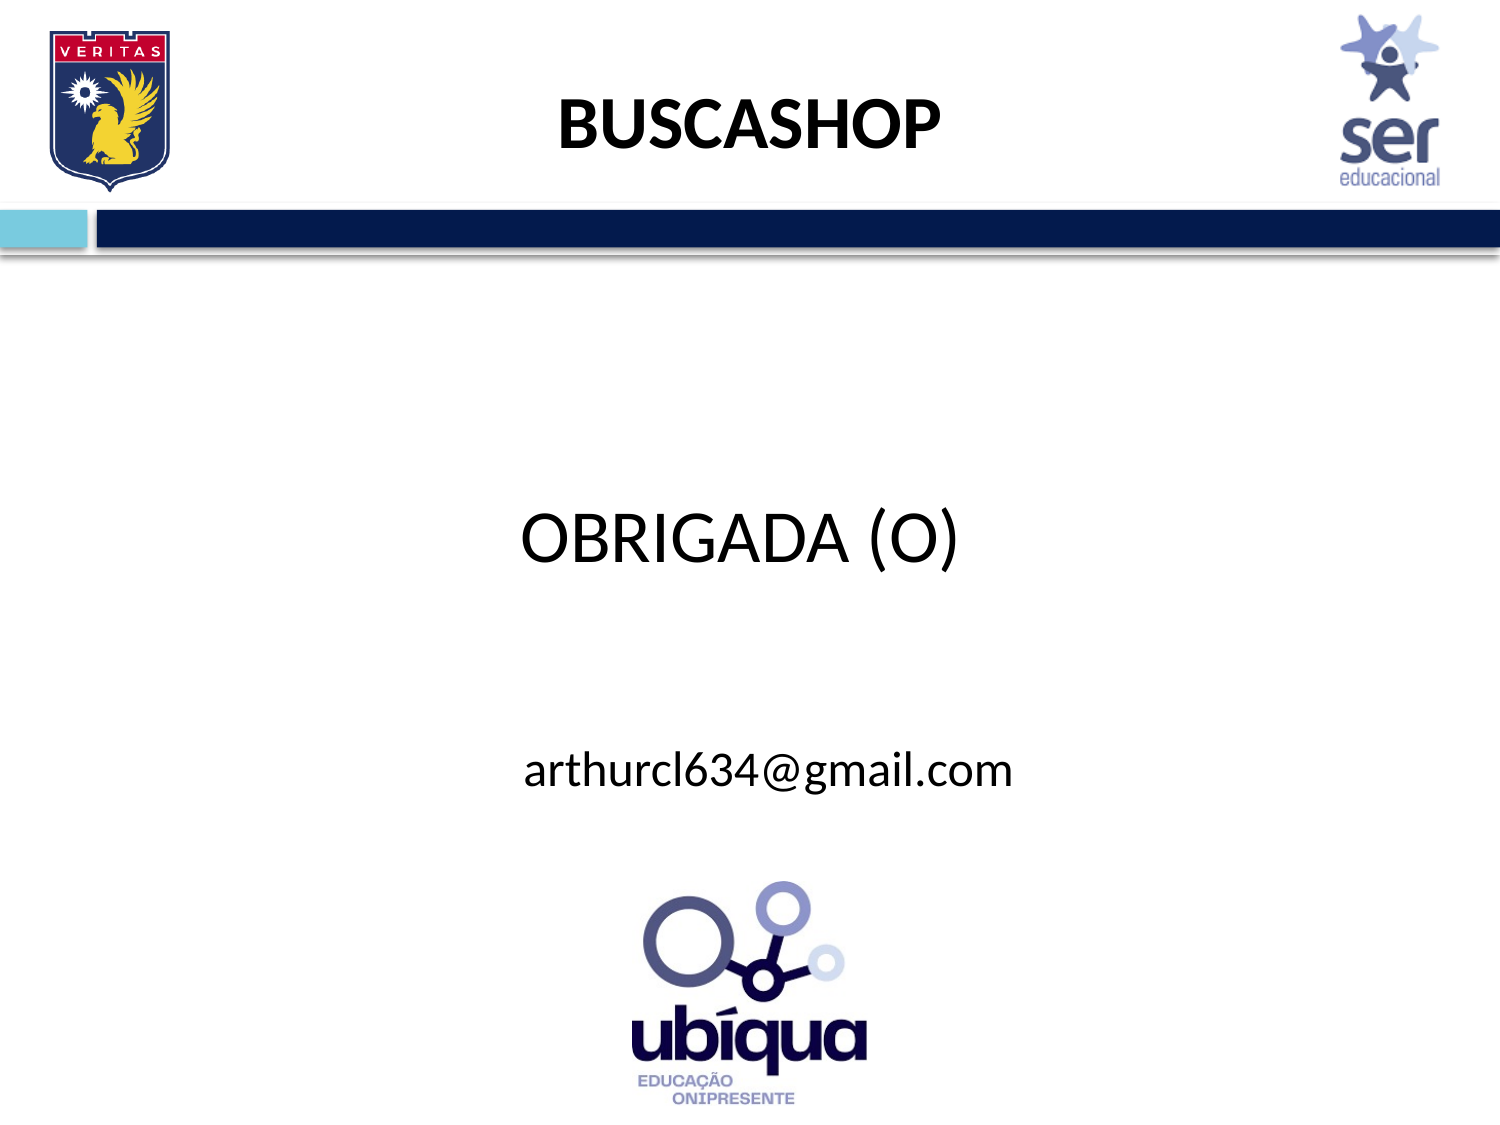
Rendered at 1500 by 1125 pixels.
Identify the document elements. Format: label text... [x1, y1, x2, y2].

text_box OBRIGADA (O) [0, 479, 1483, 641]
picture [631, 881, 869, 1107]
picture [26, 0, 206, 210]
list arthurcl634@gmail.com [28, 729, 1500, 813]
picture [1322, 3, 1478, 201]
title BUSCASHOP [211, 37, 1306, 200]
